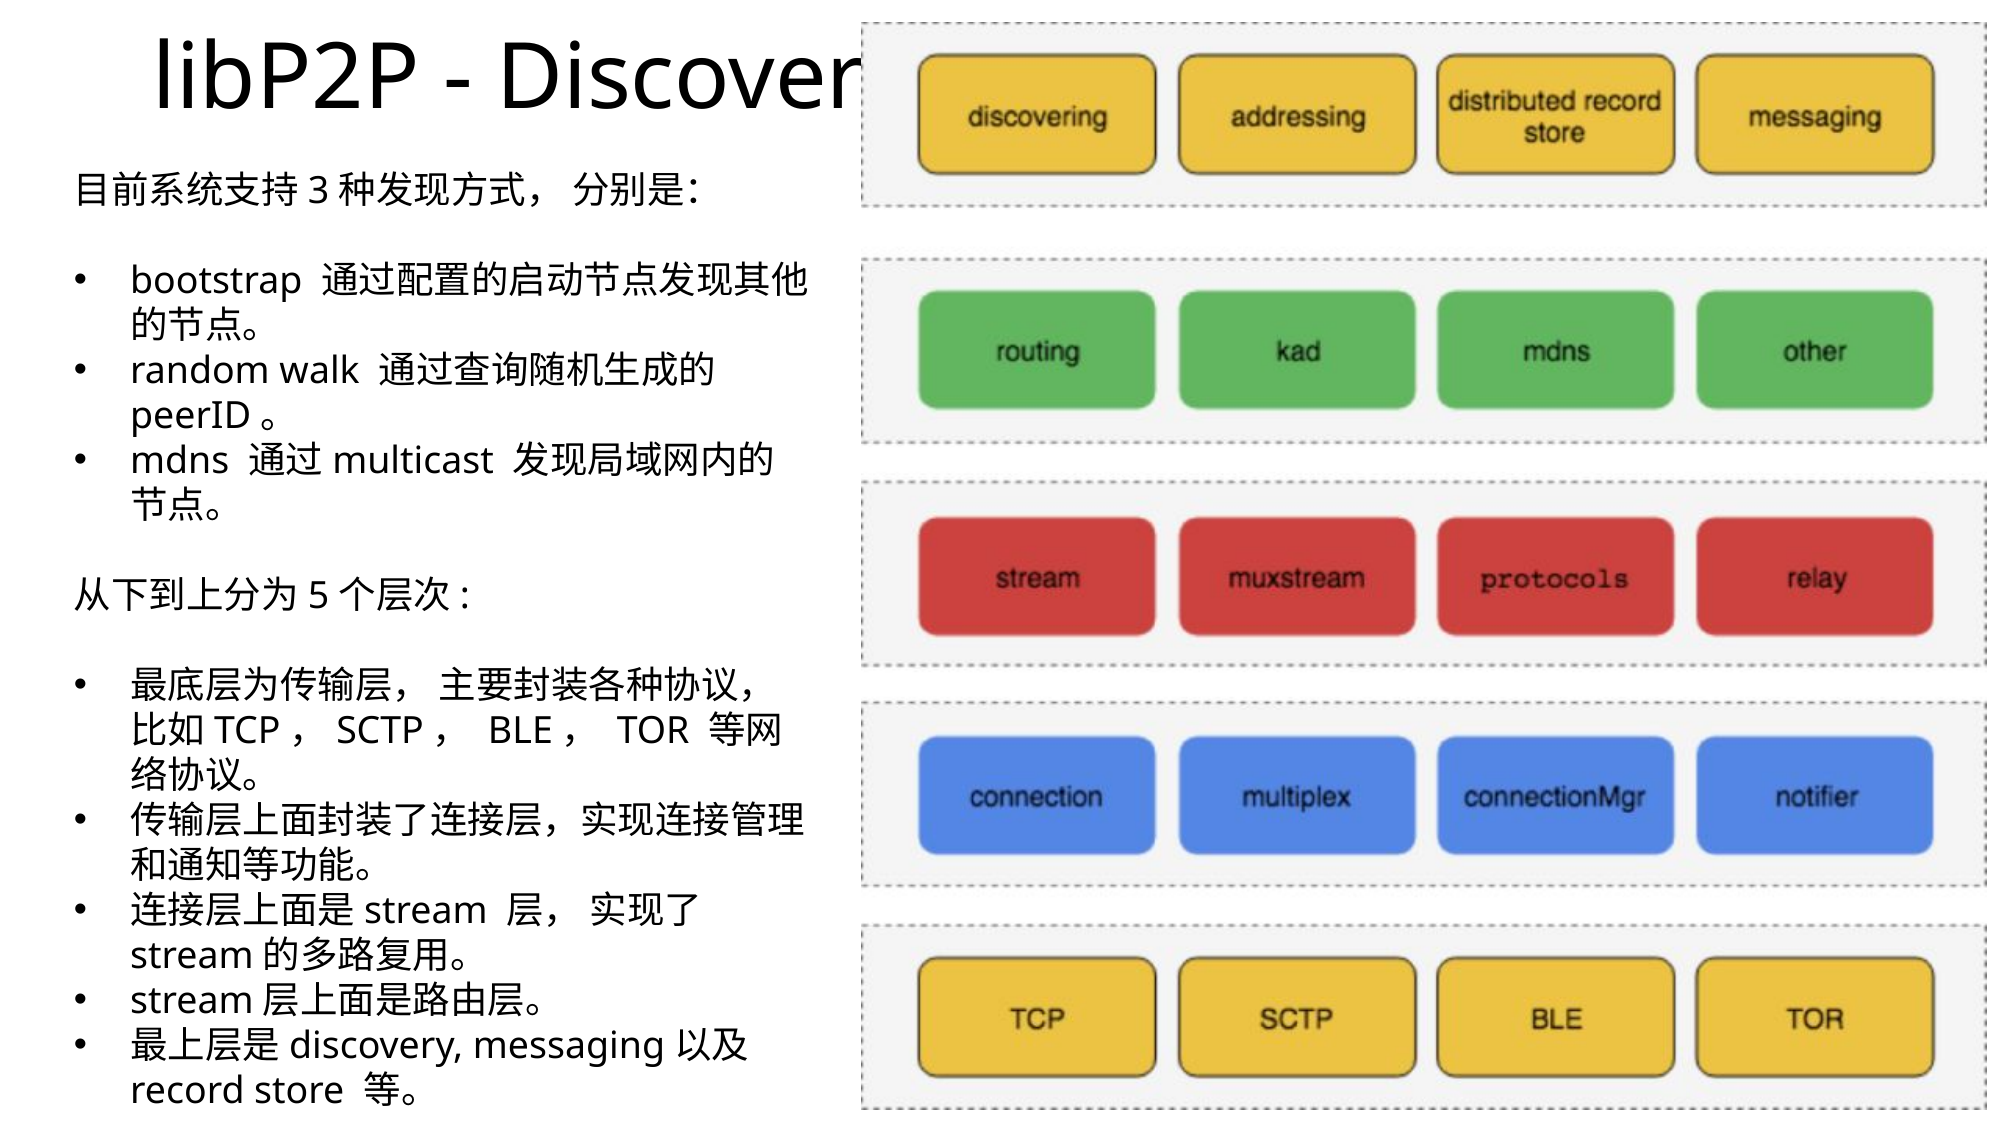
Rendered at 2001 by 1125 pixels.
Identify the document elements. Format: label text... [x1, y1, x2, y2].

title libP2P - Discovery [137, 0, 1863, 159]
text_box 目前系统支持3种发现方式， 分别是： bootstrap 通过配置的启动节点发现其他的节点。 random walk 通过查询随机生成的peerID。 mdns 通过multicast 发现局域网内的节点。 从下到上分为5个层次: 最底层为传输层， 主要封装各种协议， 比如TCP，SCTP， BLE， TOR 等网络协议。 传输层上面封装了连接层，实现连接管理和通知等功能。 连接层上面是stream 层， 实现了stream的多路复用。 stream层上面是路由层。 最上层是discovery, messaging以及record store 等。 [59, 158, 825, 1119]
picture [861, 22, 1987, 1110]
